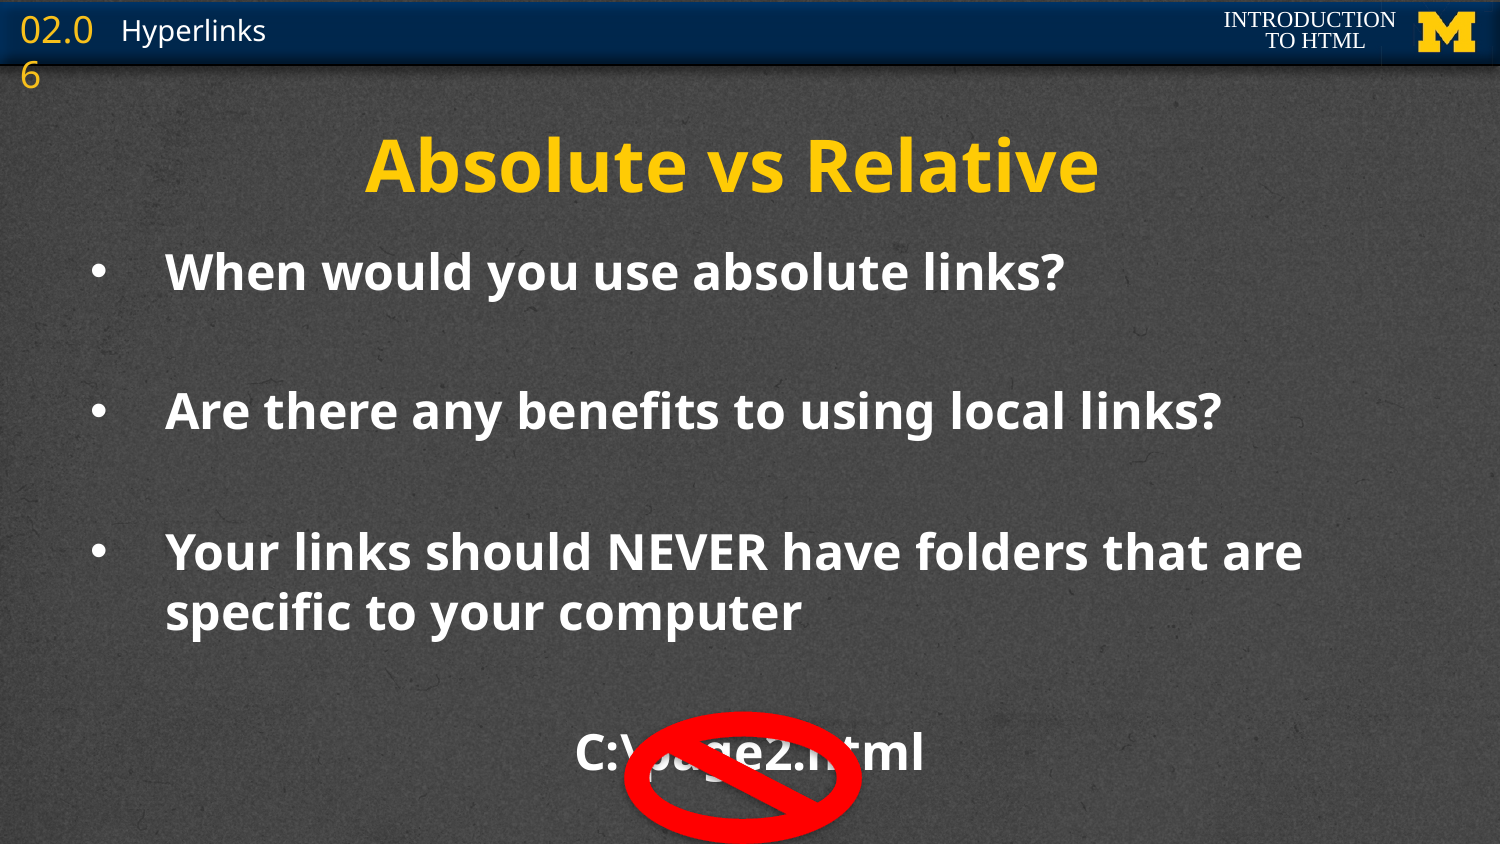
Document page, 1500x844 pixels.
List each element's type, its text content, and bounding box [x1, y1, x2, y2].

picture [0, 0, 1500, 844]
list When would you use absolute links? Are there any benefits to using local links? Your links should NEVER have folders that are specific to your computer C:\page2.html [75, 232, 1425, 814]
picture [707, 814, 779, 818]
text_box [623, 711, 863, 844]
title Absolute vs Relative [41, 111, 1425, 227]
